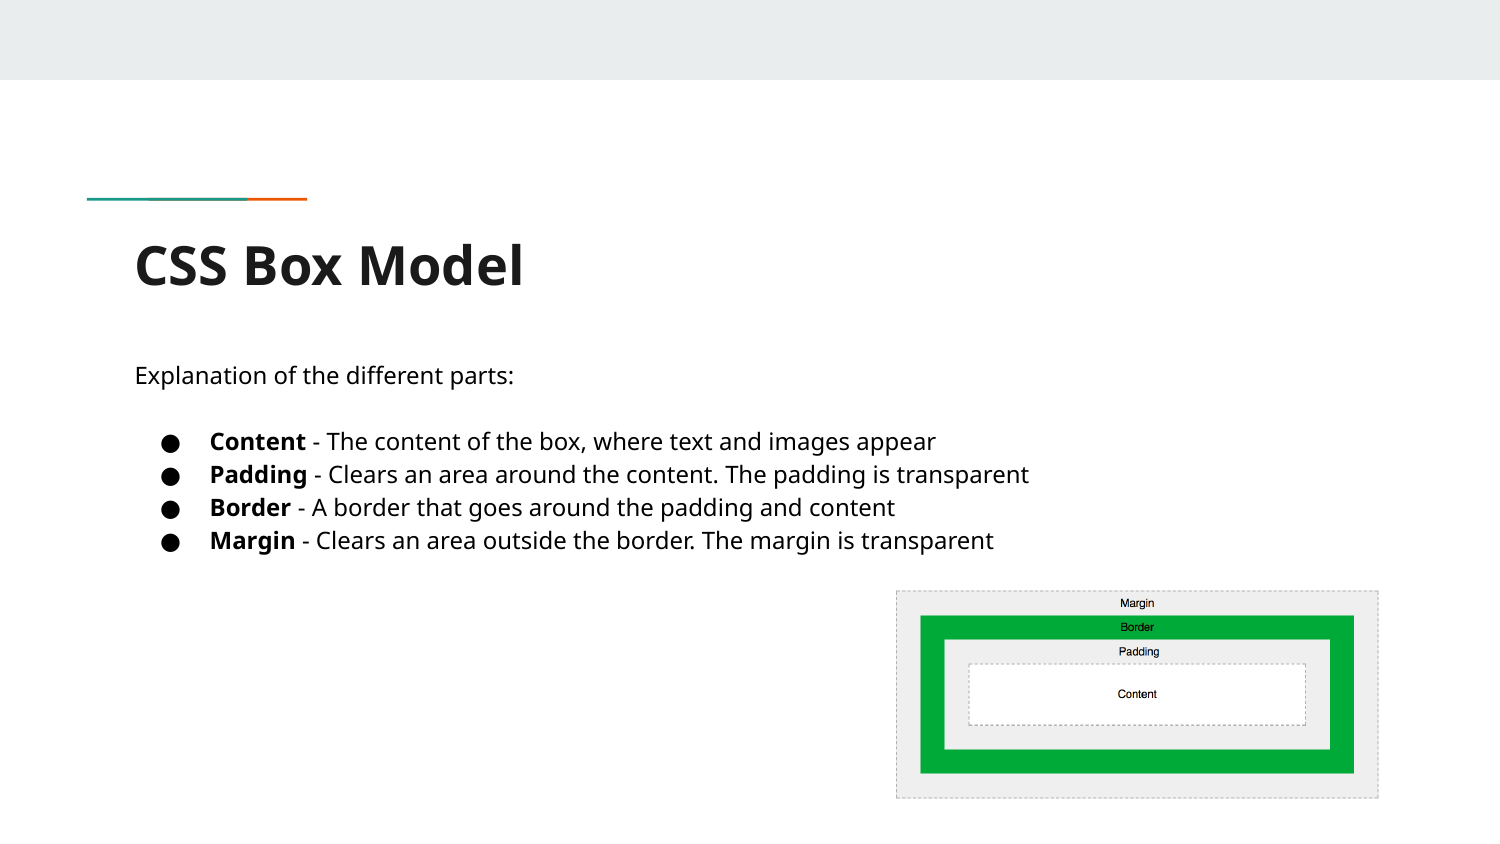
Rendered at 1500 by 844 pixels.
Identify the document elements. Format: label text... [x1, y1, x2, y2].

picture [894, 586, 1382, 800]
title CSS Box Model [119, 216, 1381, 305]
list Explanation of the different parts: Content - The content of the box, where text and images appear Padding - Clears an area around the content. The padding is transparent Border - A border that goes around the padding and content Margin - Clears an area outside the border. The margin is transparent [119, 341, 1381, 587]
